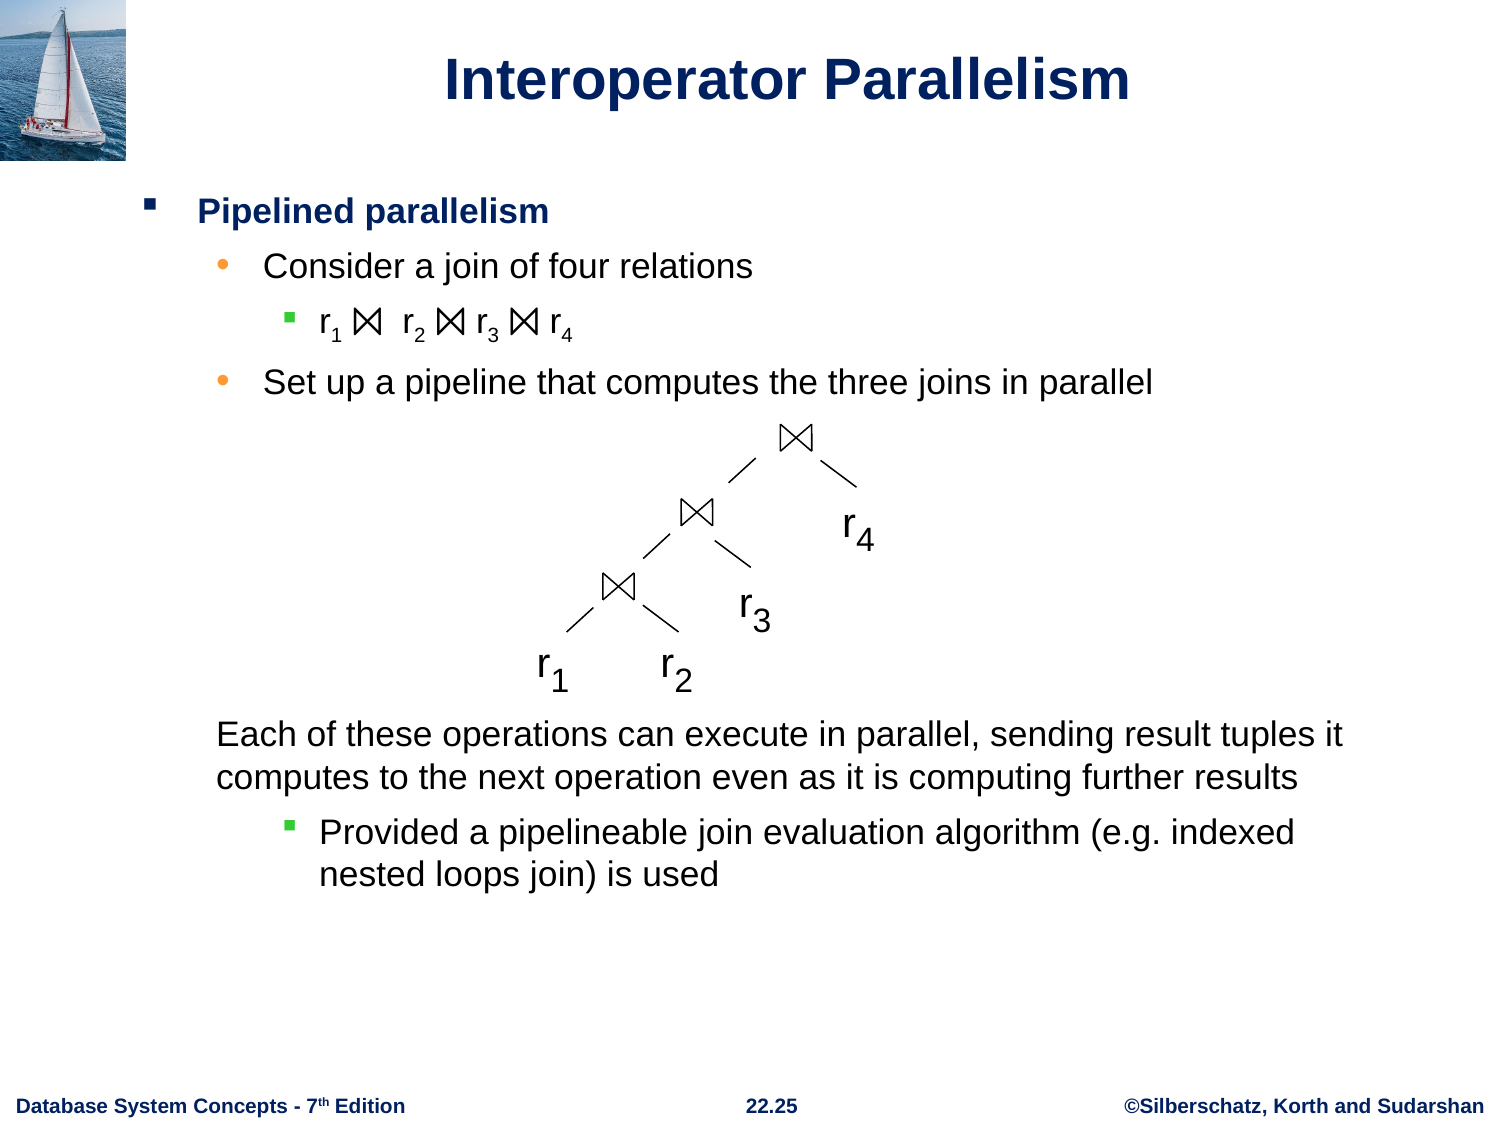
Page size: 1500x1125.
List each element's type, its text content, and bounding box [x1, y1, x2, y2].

title Interoperator Parallelism [125, 18, 1452, 120]
list Pipelined parallelism Consider a join of four relations r1 ⨝ r2 ⨝ r3 ⨝ r4 Set up a pipeline that computes the three joins in parallel Each of these operations can execute in parallel, sending result tuples it computes to the next operation even as it is computing further results Provided a pipelineable join evaluation algorithm (e.g. indexed nested loops join) is used [126, 180, 1388, 1062]
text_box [521, 423, 915, 679]
picture [0, 0, 126, 161]
